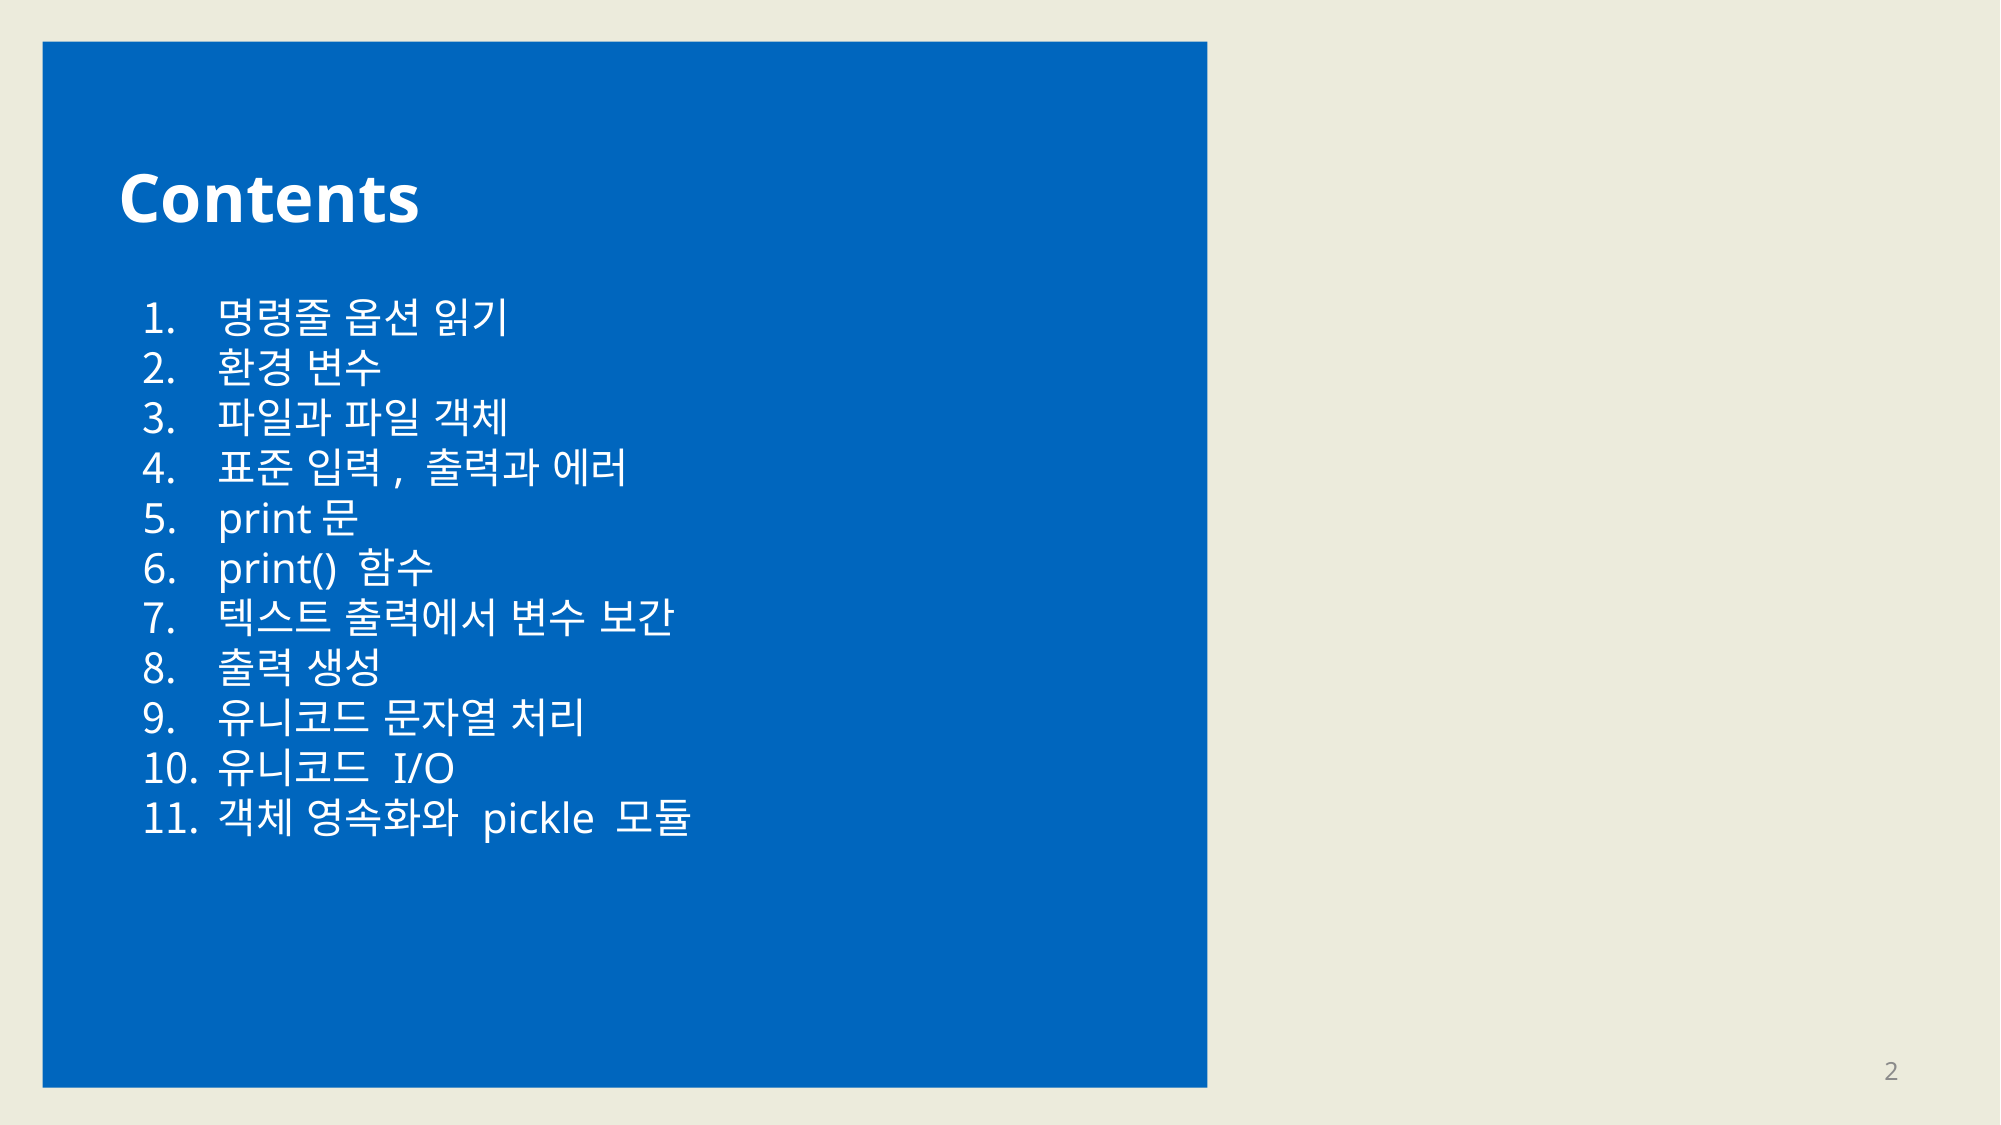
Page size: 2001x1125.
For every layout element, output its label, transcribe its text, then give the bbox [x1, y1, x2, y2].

text_box 명령줄 옵션 읽기 환경 변수 파일과 파일 객체 표준 입력, 출력과 에러 print문 print() 함수 텍스트 출력에서 변수 보간 출력 생성 유니코드 문자열 처리 유니코드 I/O 객체 영속화와 pickle 모듈 [127, 284, 708, 900]
text_box Contents [103, 148, 436, 244]
slide_number 2 [1463, 1042, 1914, 1103]
